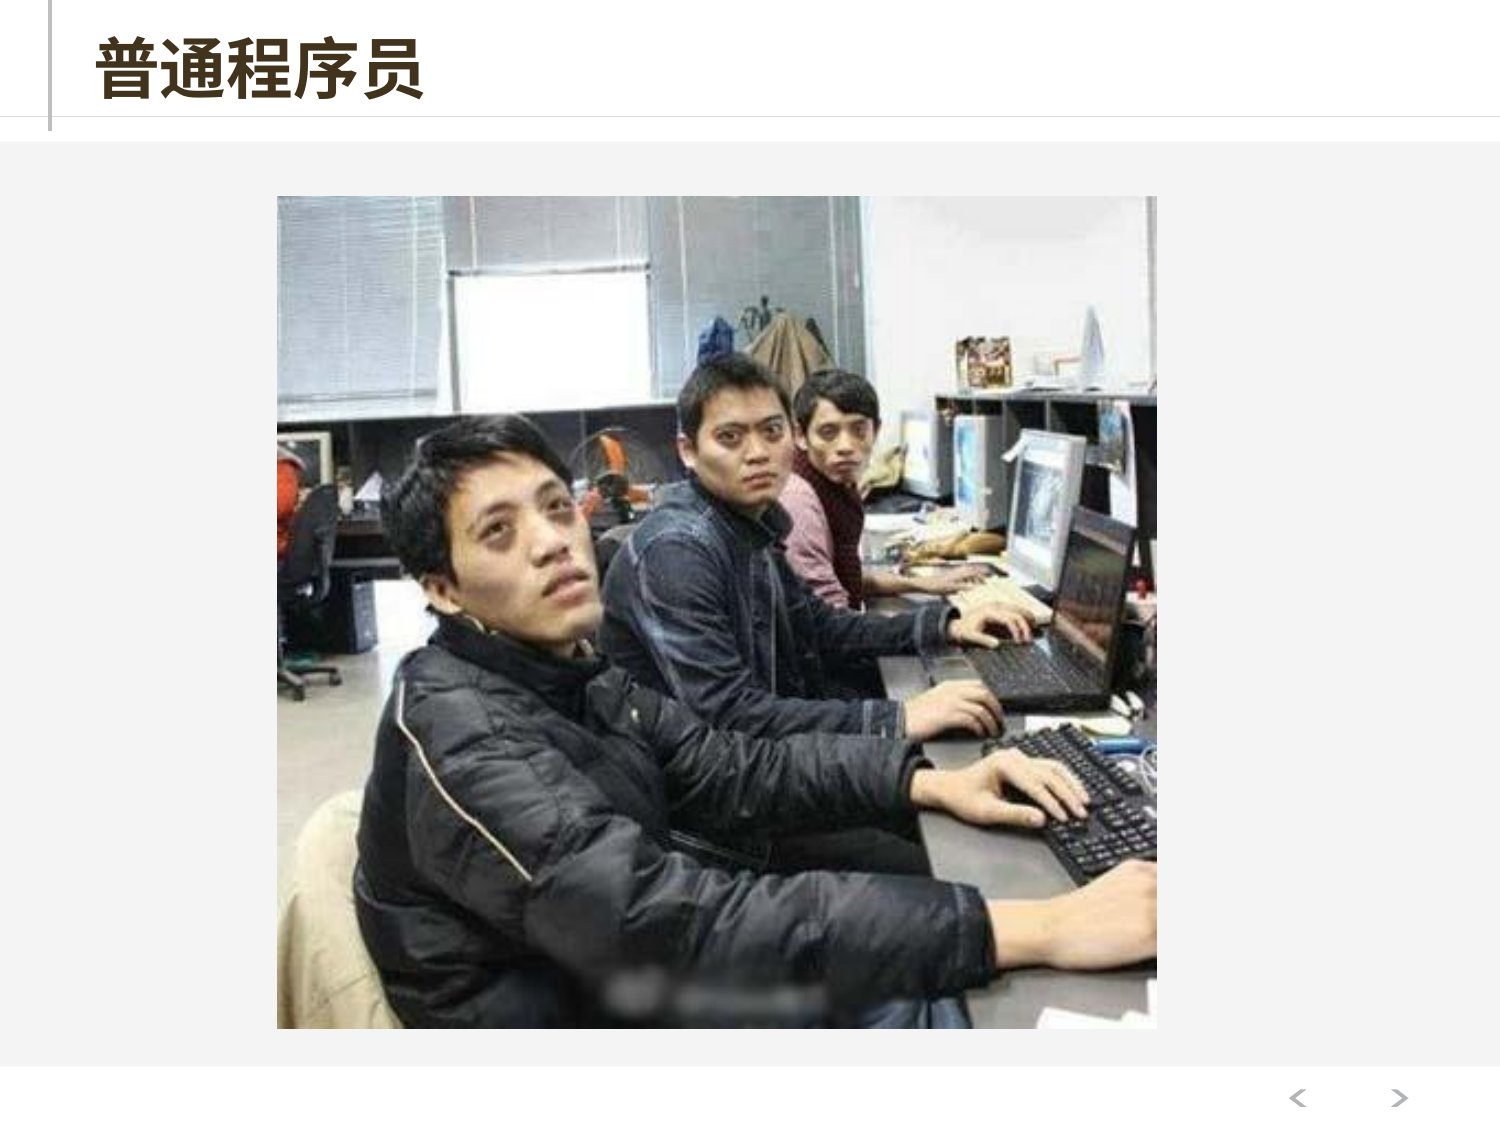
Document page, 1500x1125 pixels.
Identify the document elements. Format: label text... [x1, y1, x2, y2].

picture [277, 195, 1157, 1029]
title 普通程序员 [78, 22, 1104, 116]
